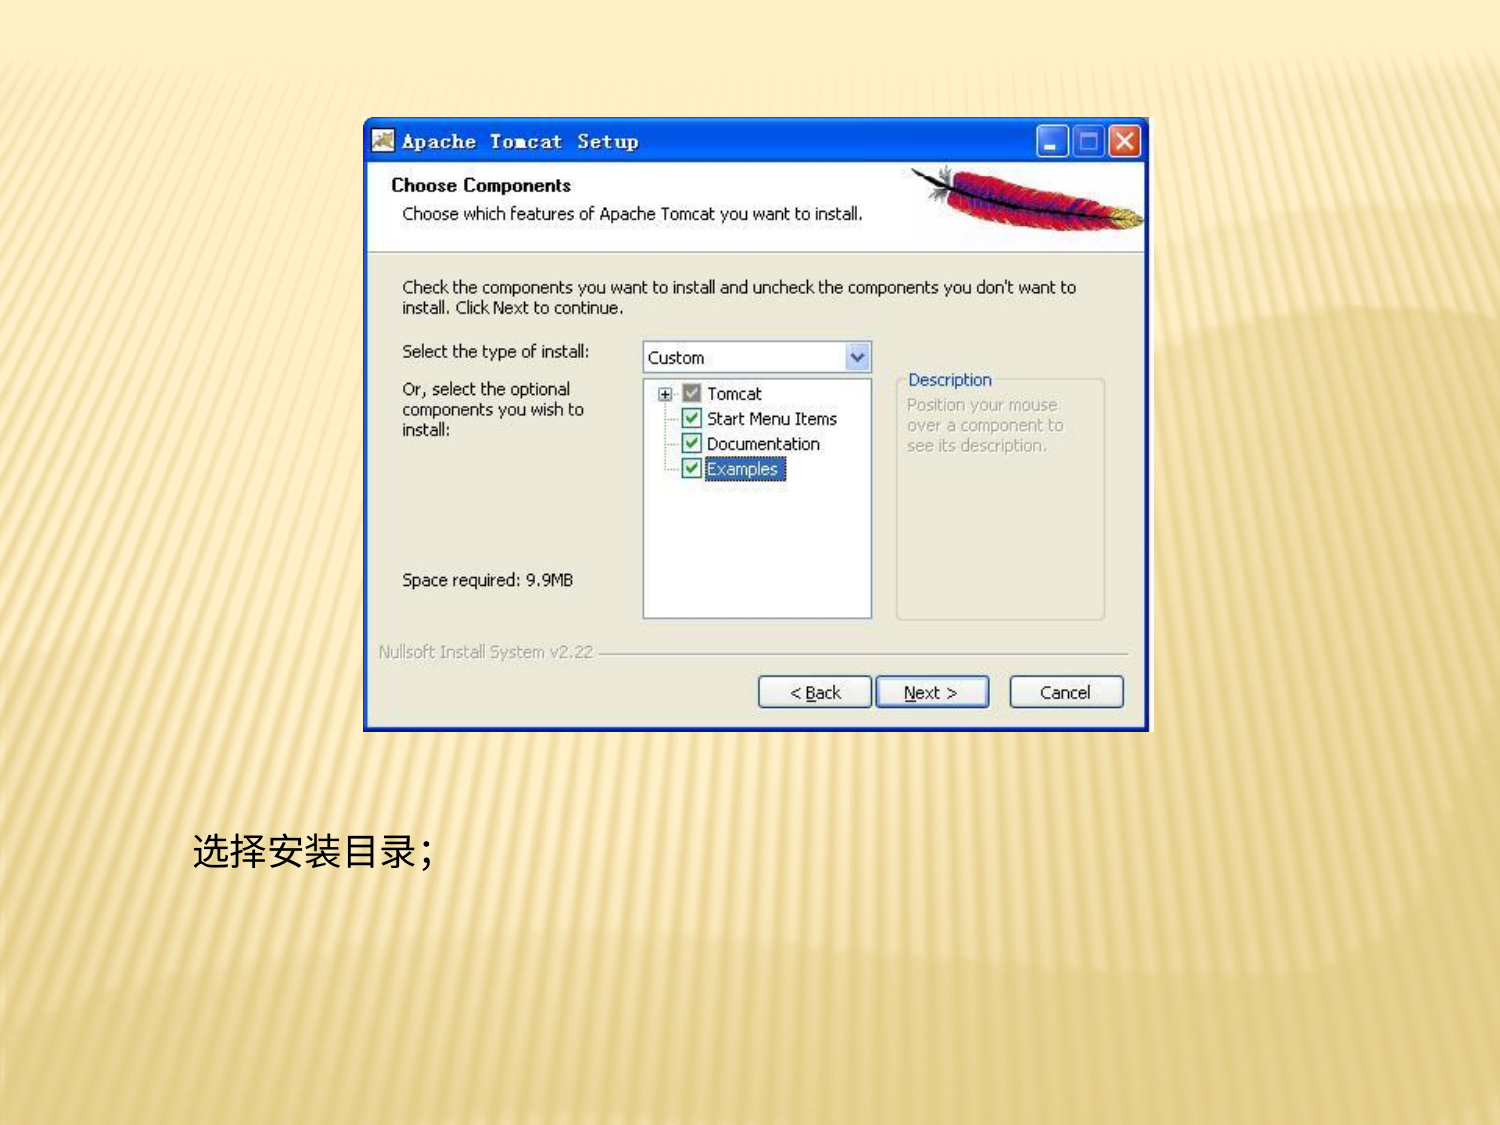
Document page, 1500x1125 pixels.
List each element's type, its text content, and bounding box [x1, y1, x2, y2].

picture [362, 116, 1154, 732]
text_box 选择安装目录； [177, 820, 470, 880]
